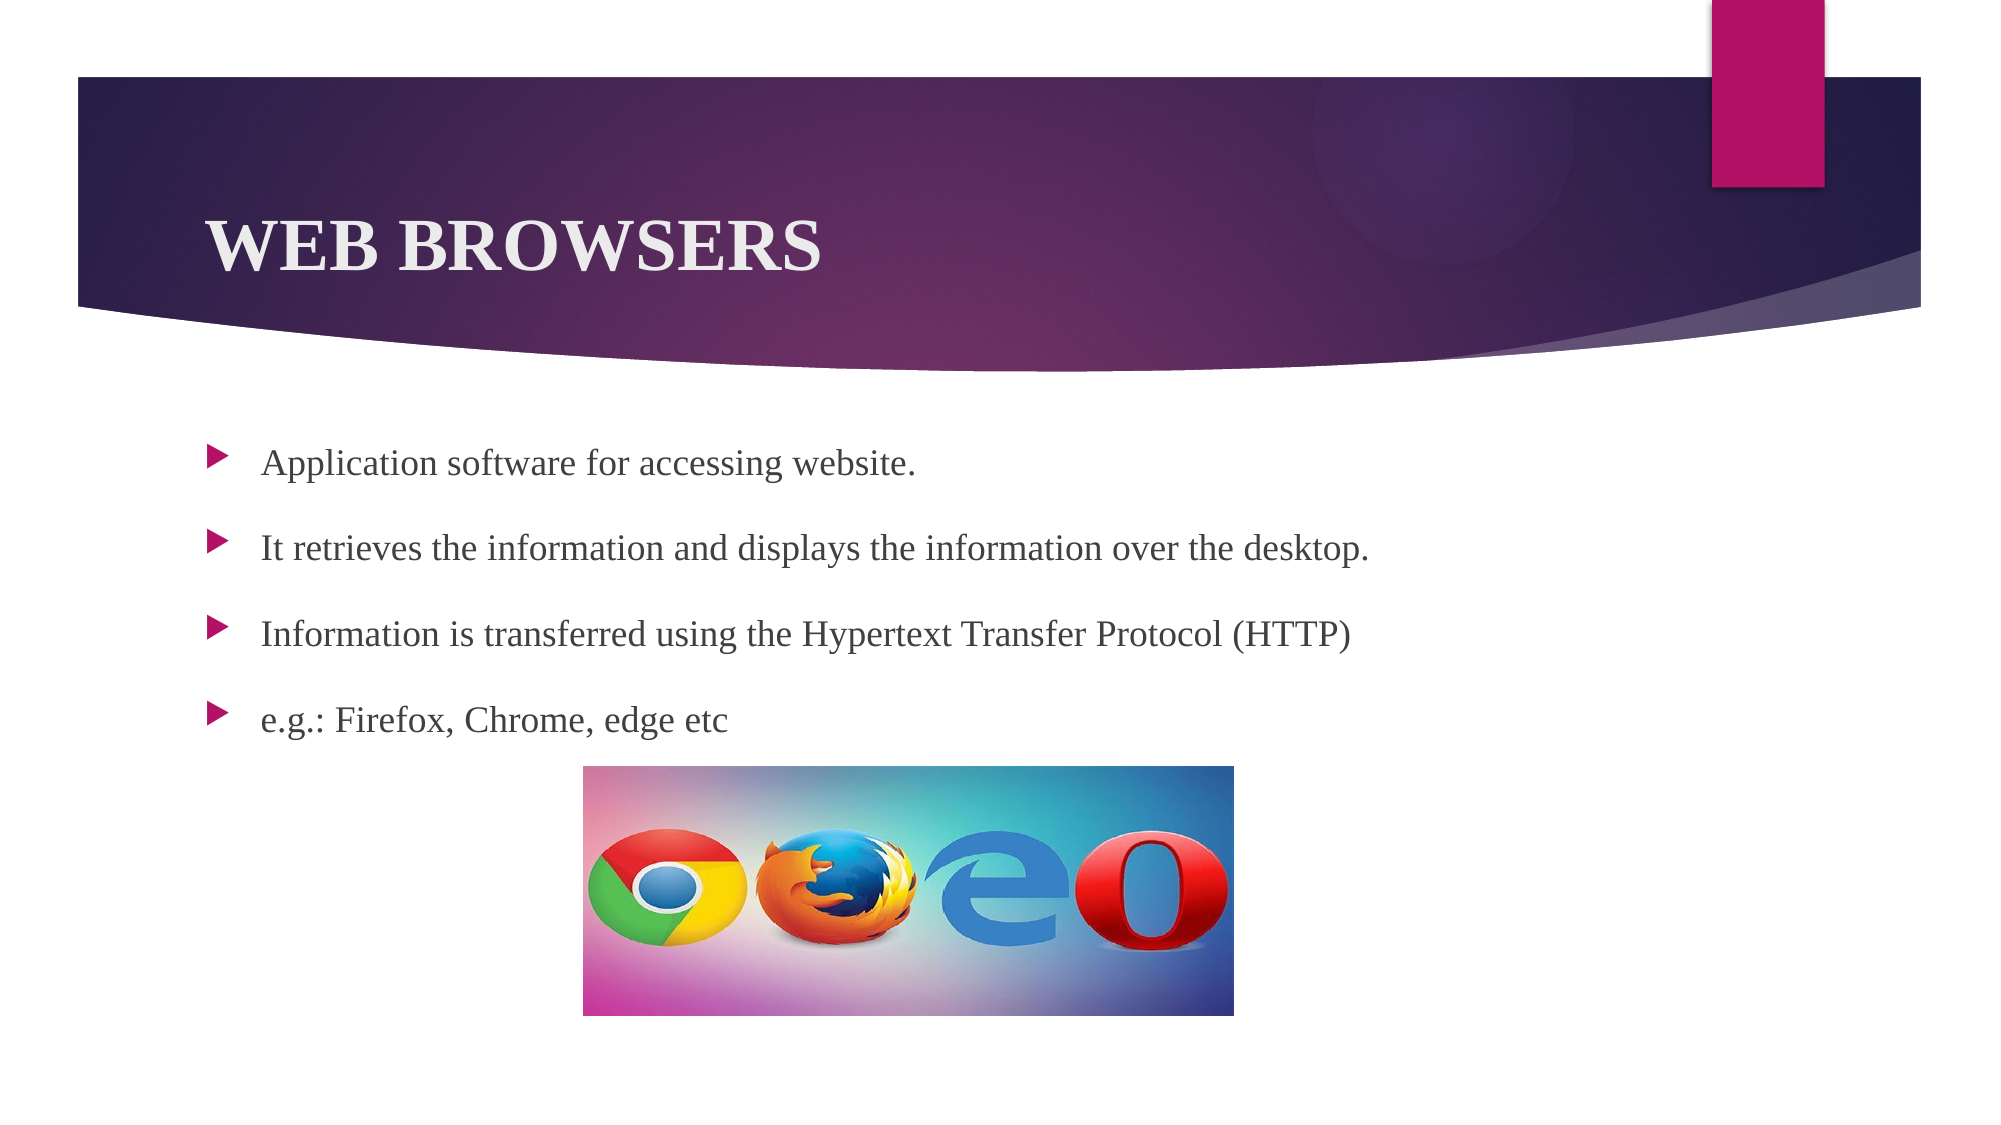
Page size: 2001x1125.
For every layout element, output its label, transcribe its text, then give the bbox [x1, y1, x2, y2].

picture [582, 765, 1234, 1016]
list Application software for accessing website. It retrieves the information and displays the information over the desktop. Information is transferred using the Hypertext Transfer Protocol (HTTP) e.g.: Firefox, Chrome, edge etc [189, 427, 1638, 988]
title WEB BROWSERS [189, 159, 1627, 276]
